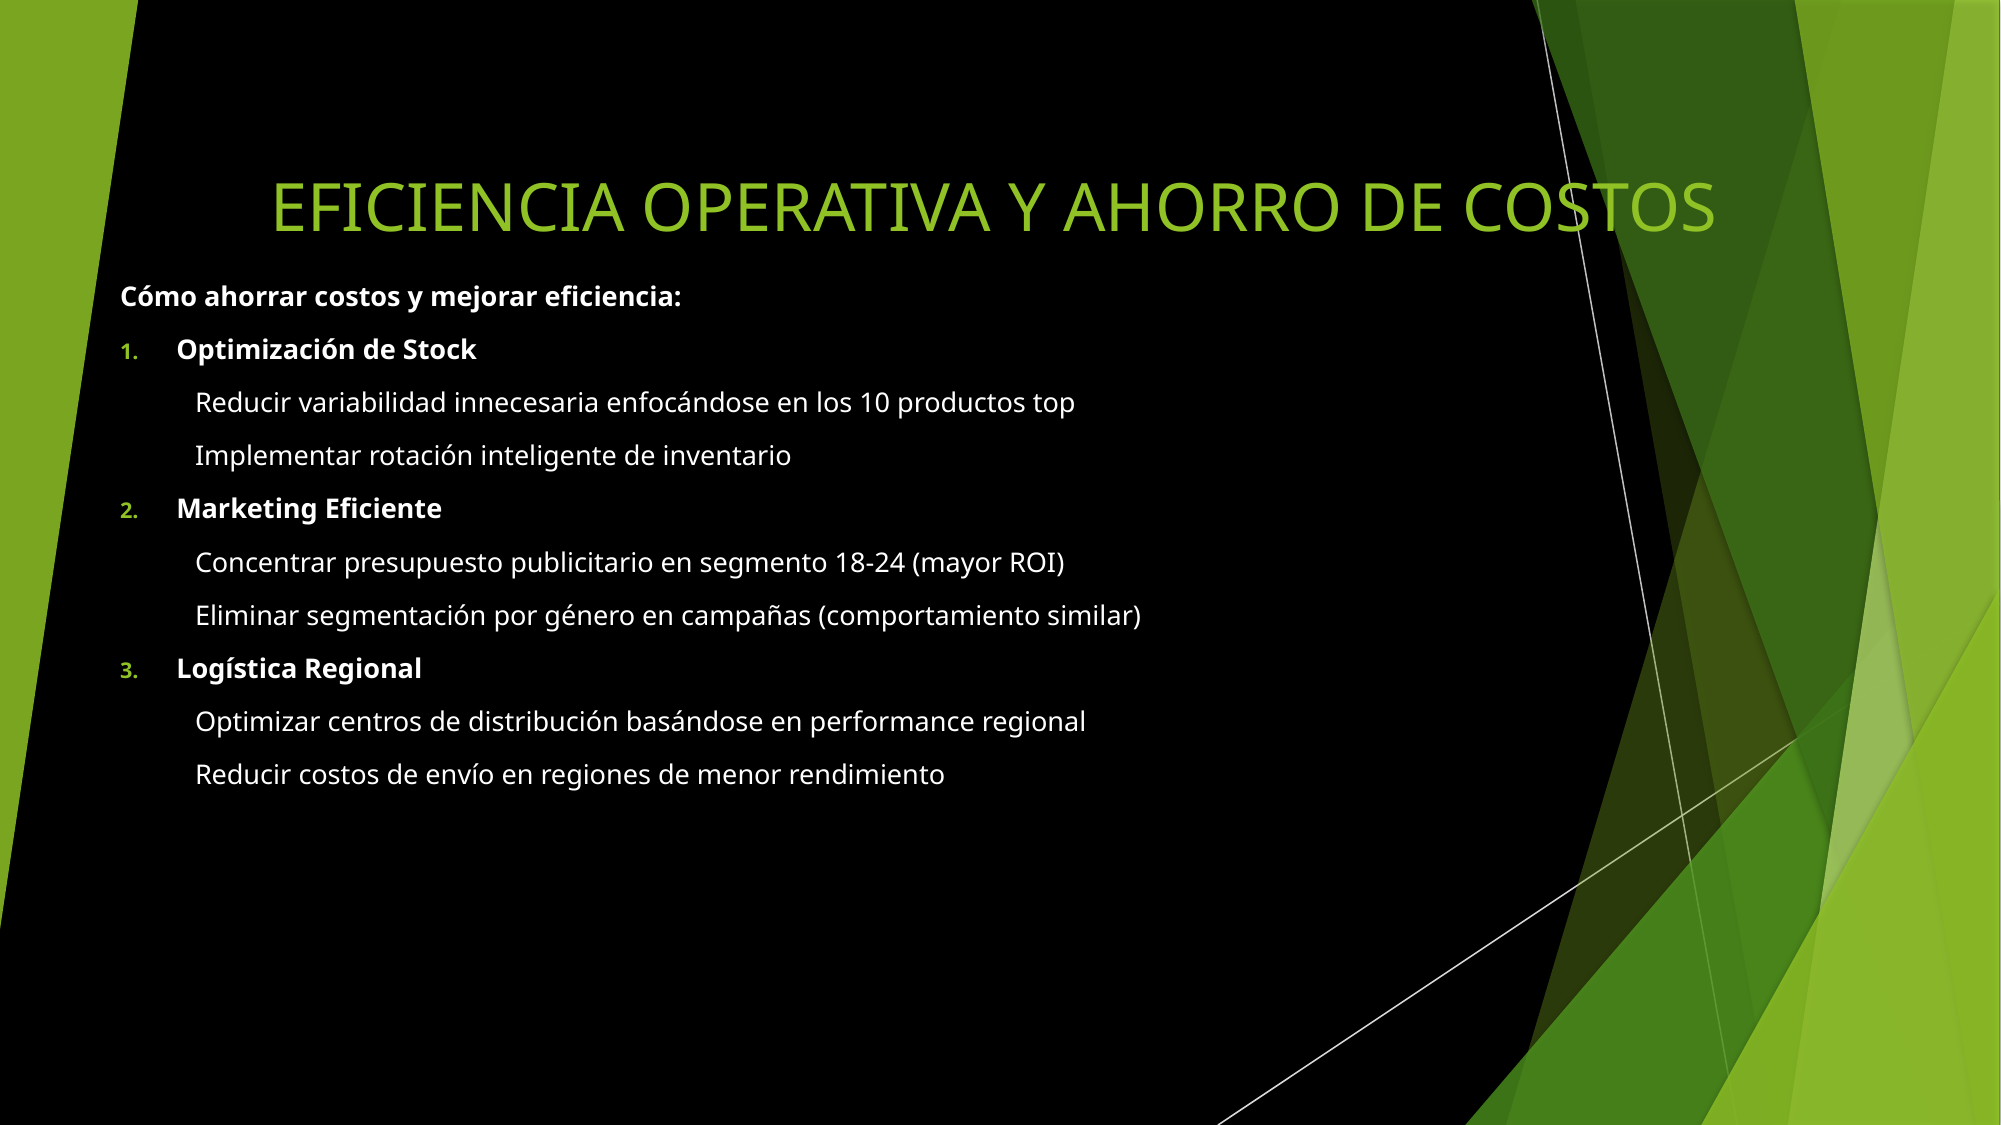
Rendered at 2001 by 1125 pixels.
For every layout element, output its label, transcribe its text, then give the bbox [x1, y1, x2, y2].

subtitle Cómo ahorrar costos y mejorar eficiencia: Optimización de Stock Reducir variabilidad innecesaria enfocándose en los 10 productos top Implementar rotación inteligente de inventario Marketing Eficiente Concentrar presupuesto publicitario en segmento 18-24 (mayor ROI) Eliminar segmentación por género en campañas (comportamiento similar) Logística Regional Optimizar centros de distribución basándose en performance regional Reducir costos de envío en regiones de menor rendimiento [105, 271, 1922, 1076]
title EFICIENCIA OPERATIVA Y AHORRO DE COSTOS [67, 64, 1751, 252]
